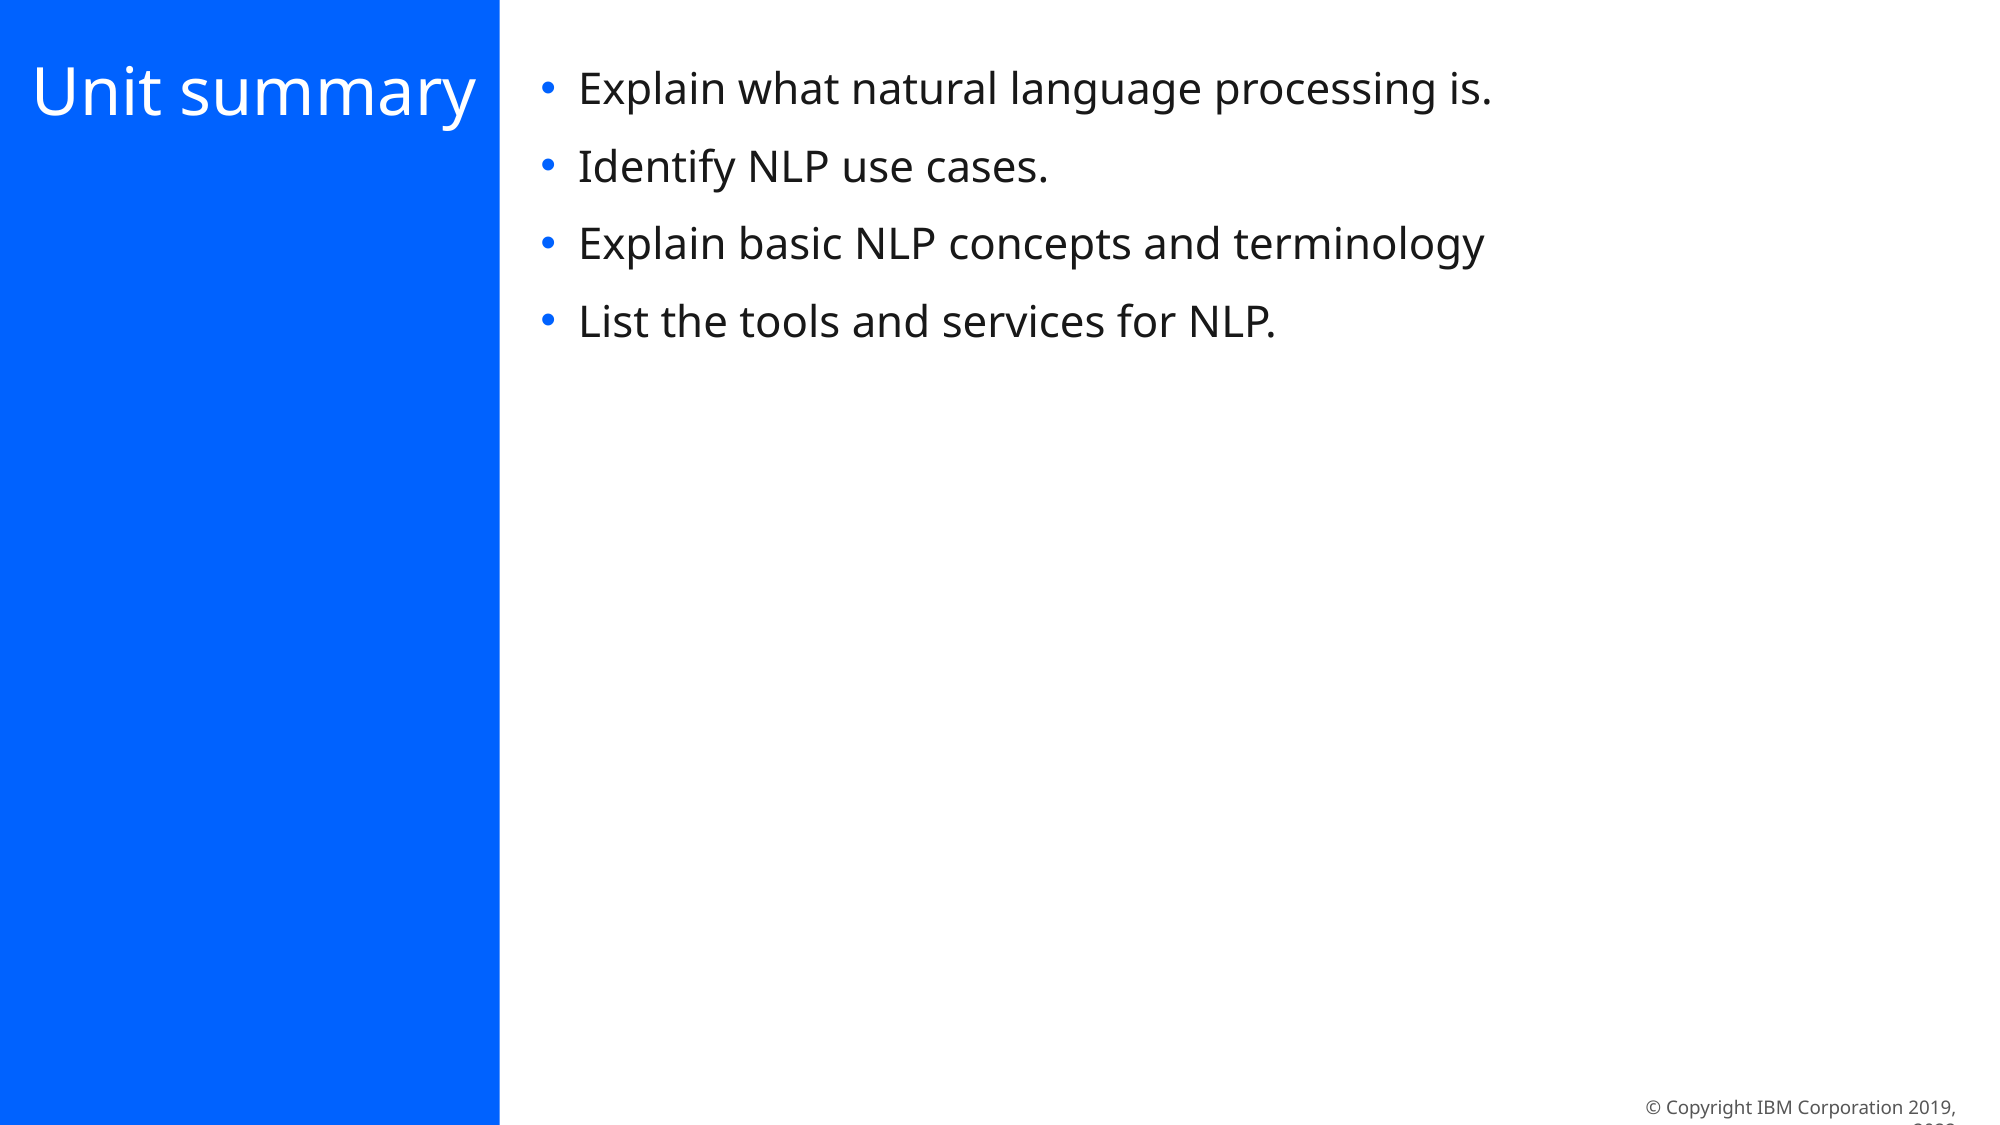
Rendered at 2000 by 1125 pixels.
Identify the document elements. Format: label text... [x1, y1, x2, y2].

list Explain what natural language processing is. Identify NLP use cases. Explain basic NLP concepts and terminology List the tools and services for NLP. [525, 57, 1922, 1097]
title Unit summary [16, 57, 483, 1097]
footer © Copyright IBM Corporation 2019, 2022 [1616, 1096, 1972, 1125]
